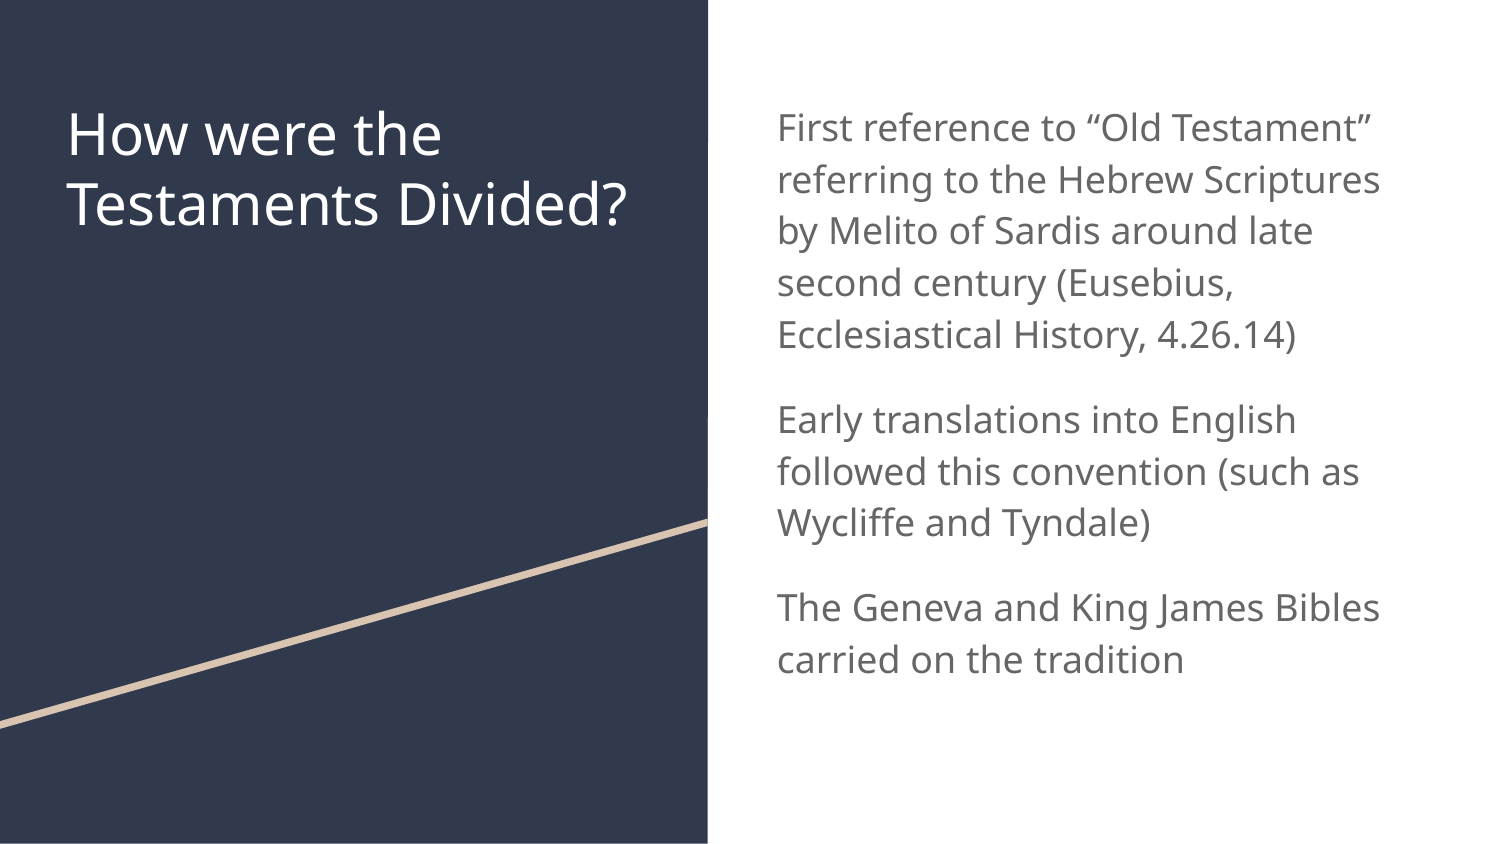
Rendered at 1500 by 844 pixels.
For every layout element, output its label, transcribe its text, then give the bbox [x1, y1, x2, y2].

list First reference to “Old Testament” referring to the Hebrew Scriptures by Melito of Sardis around late second century (Eusebius, Ecclesiastical History, 4.26.14) Early translations into English followed this convention (such as Wycliffe and Tyndale) The Geneva and King James Bibles carried on the tradition [761, 82, 1446, 755]
title How were the Testaments Divided? [51, 82, 660, 494]
